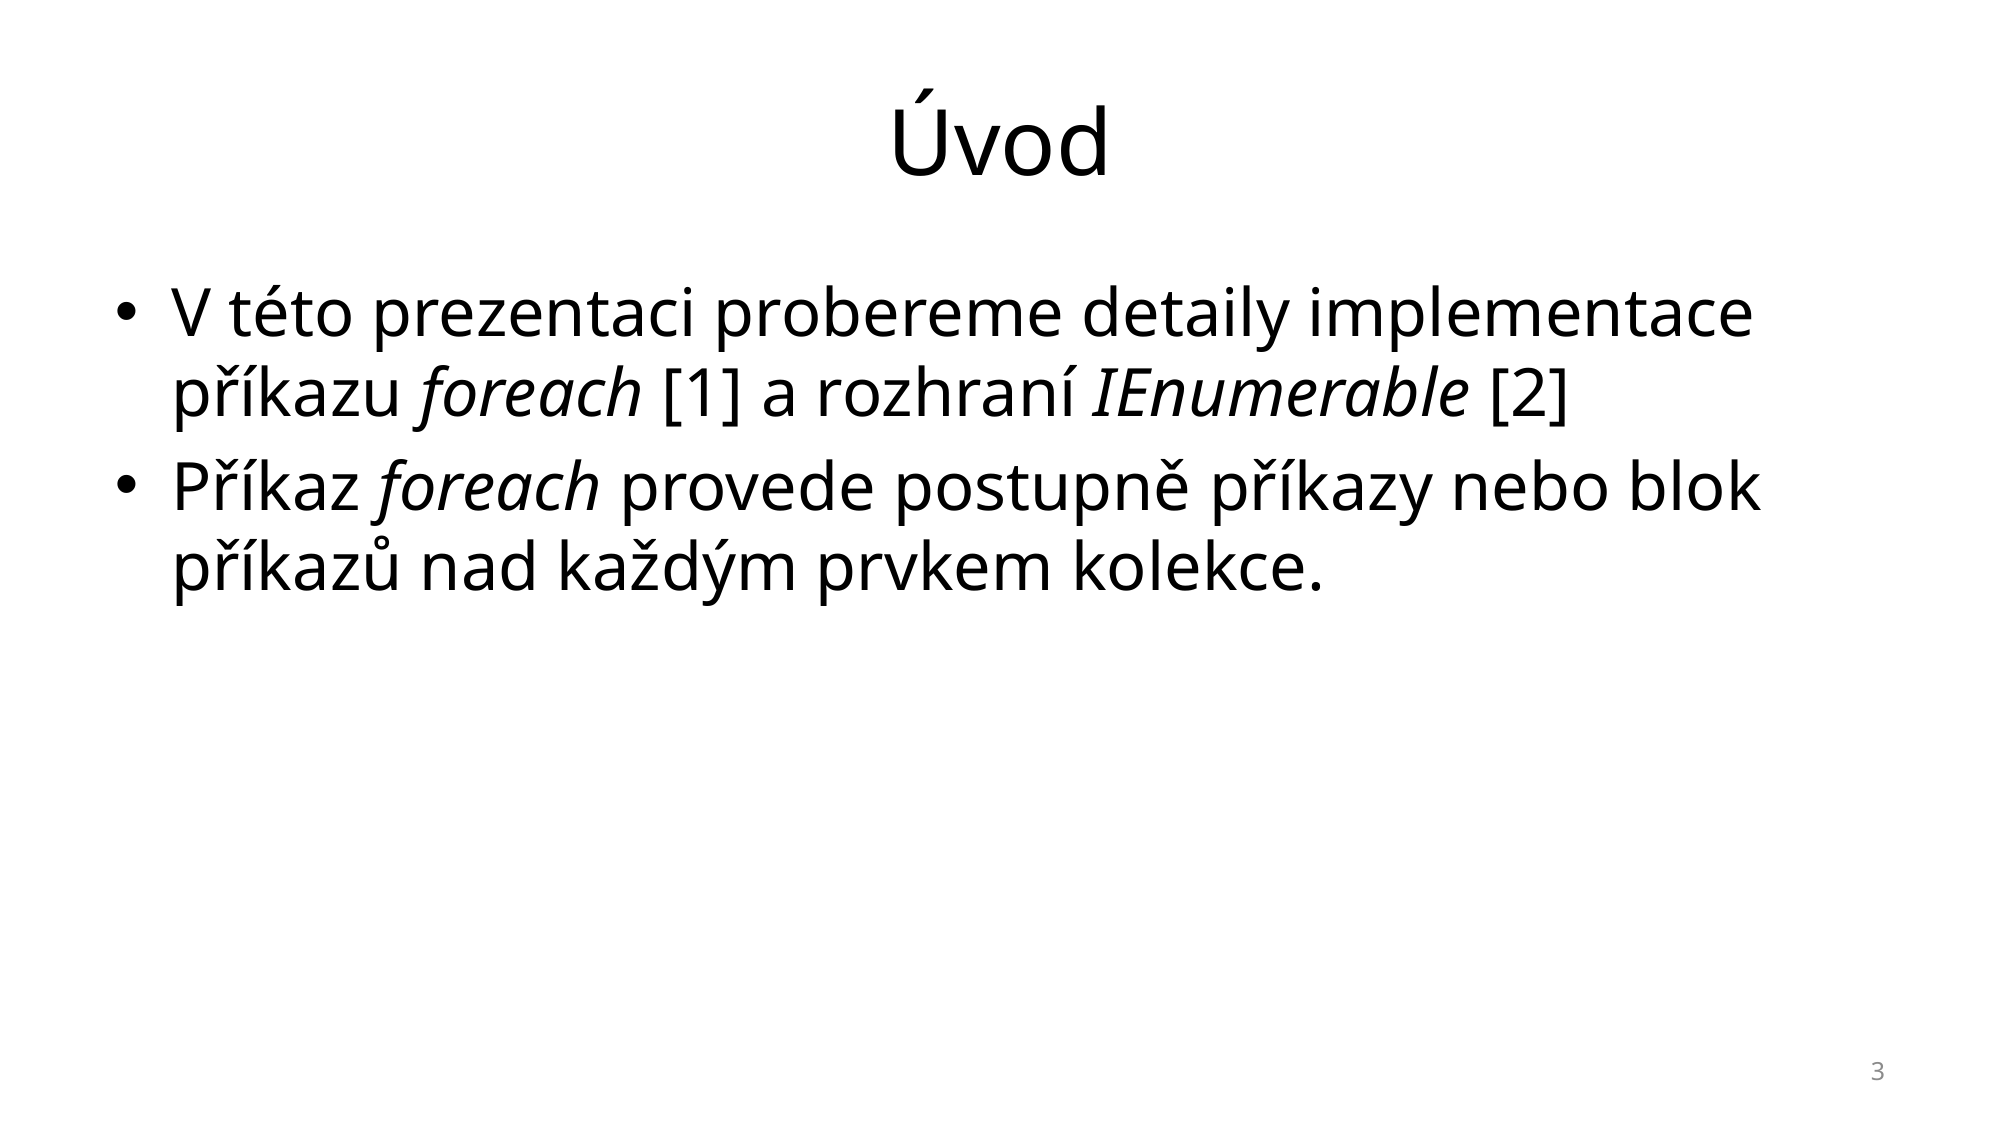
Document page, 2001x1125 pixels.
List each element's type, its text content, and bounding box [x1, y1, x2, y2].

title Úvod [99, 45, 1900, 233]
slide_number 3 [1433, 1042, 1900, 1103]
list V této prezentaci probereme detaily implementace příkazu foreach [1] a rozhraní IEnumerable [2] Příkaz foreach provede postupně příkazy nebo blok příkazů nad každým prvkem kolekce. [99, 262, 1900, 1005]
